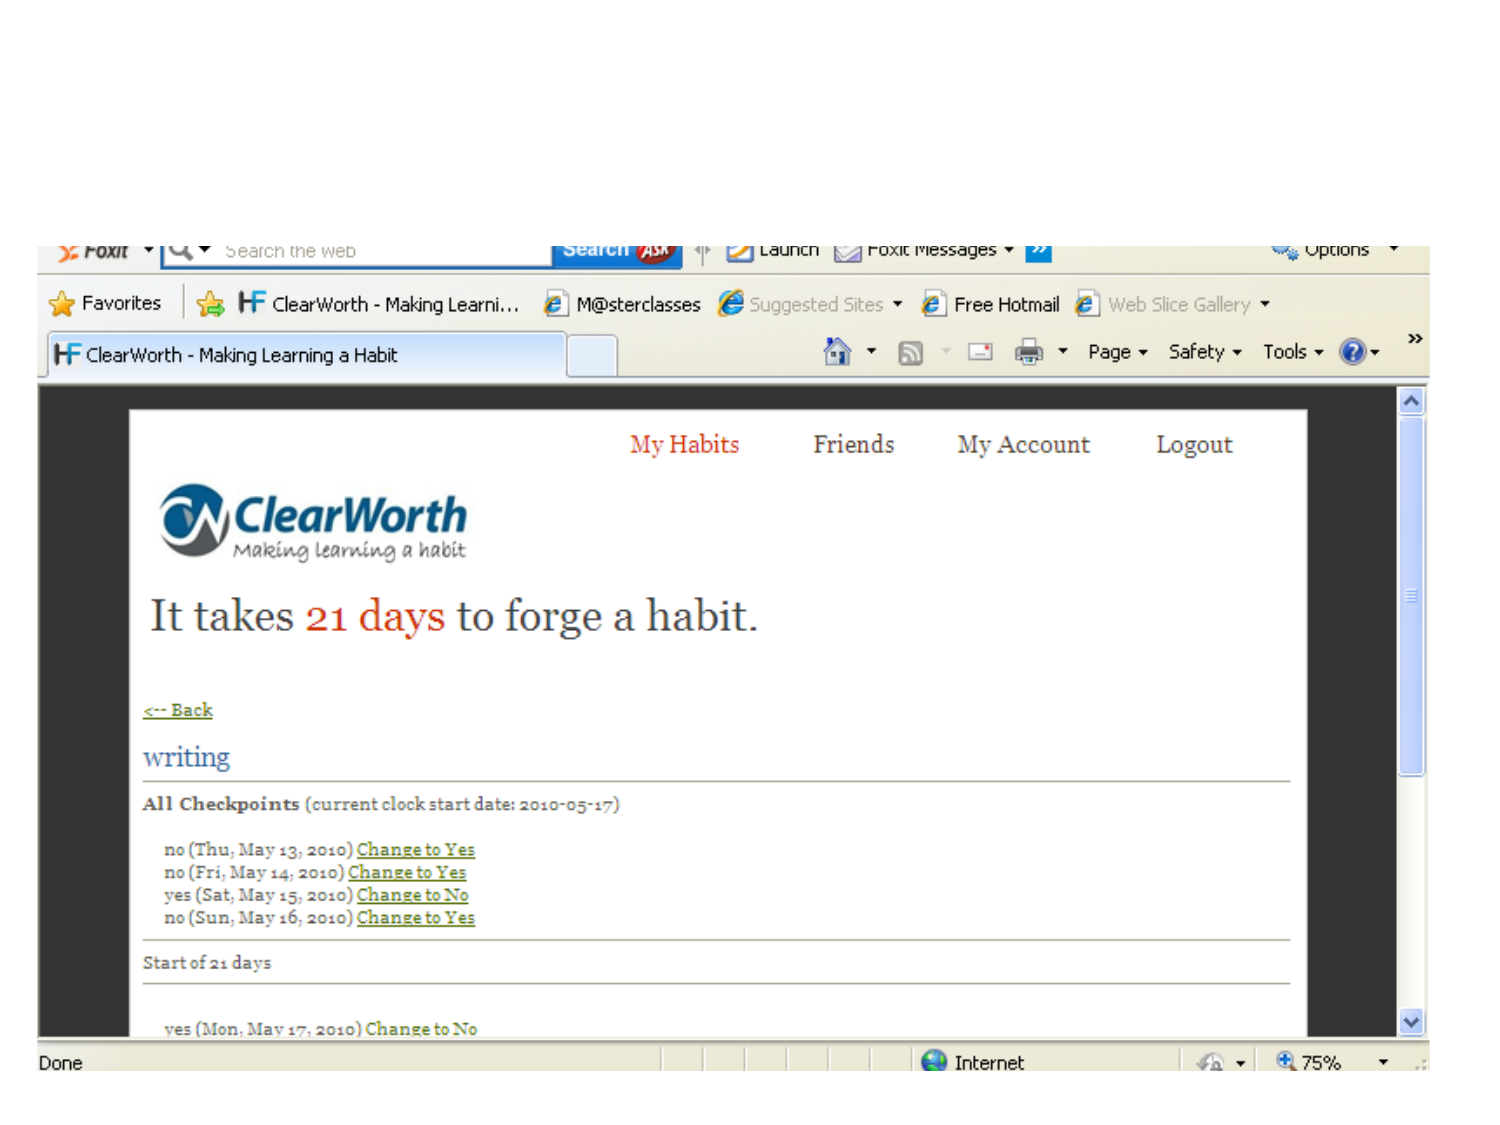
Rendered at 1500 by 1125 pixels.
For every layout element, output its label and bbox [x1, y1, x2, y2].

list [36, 245, 1430, 1071]
